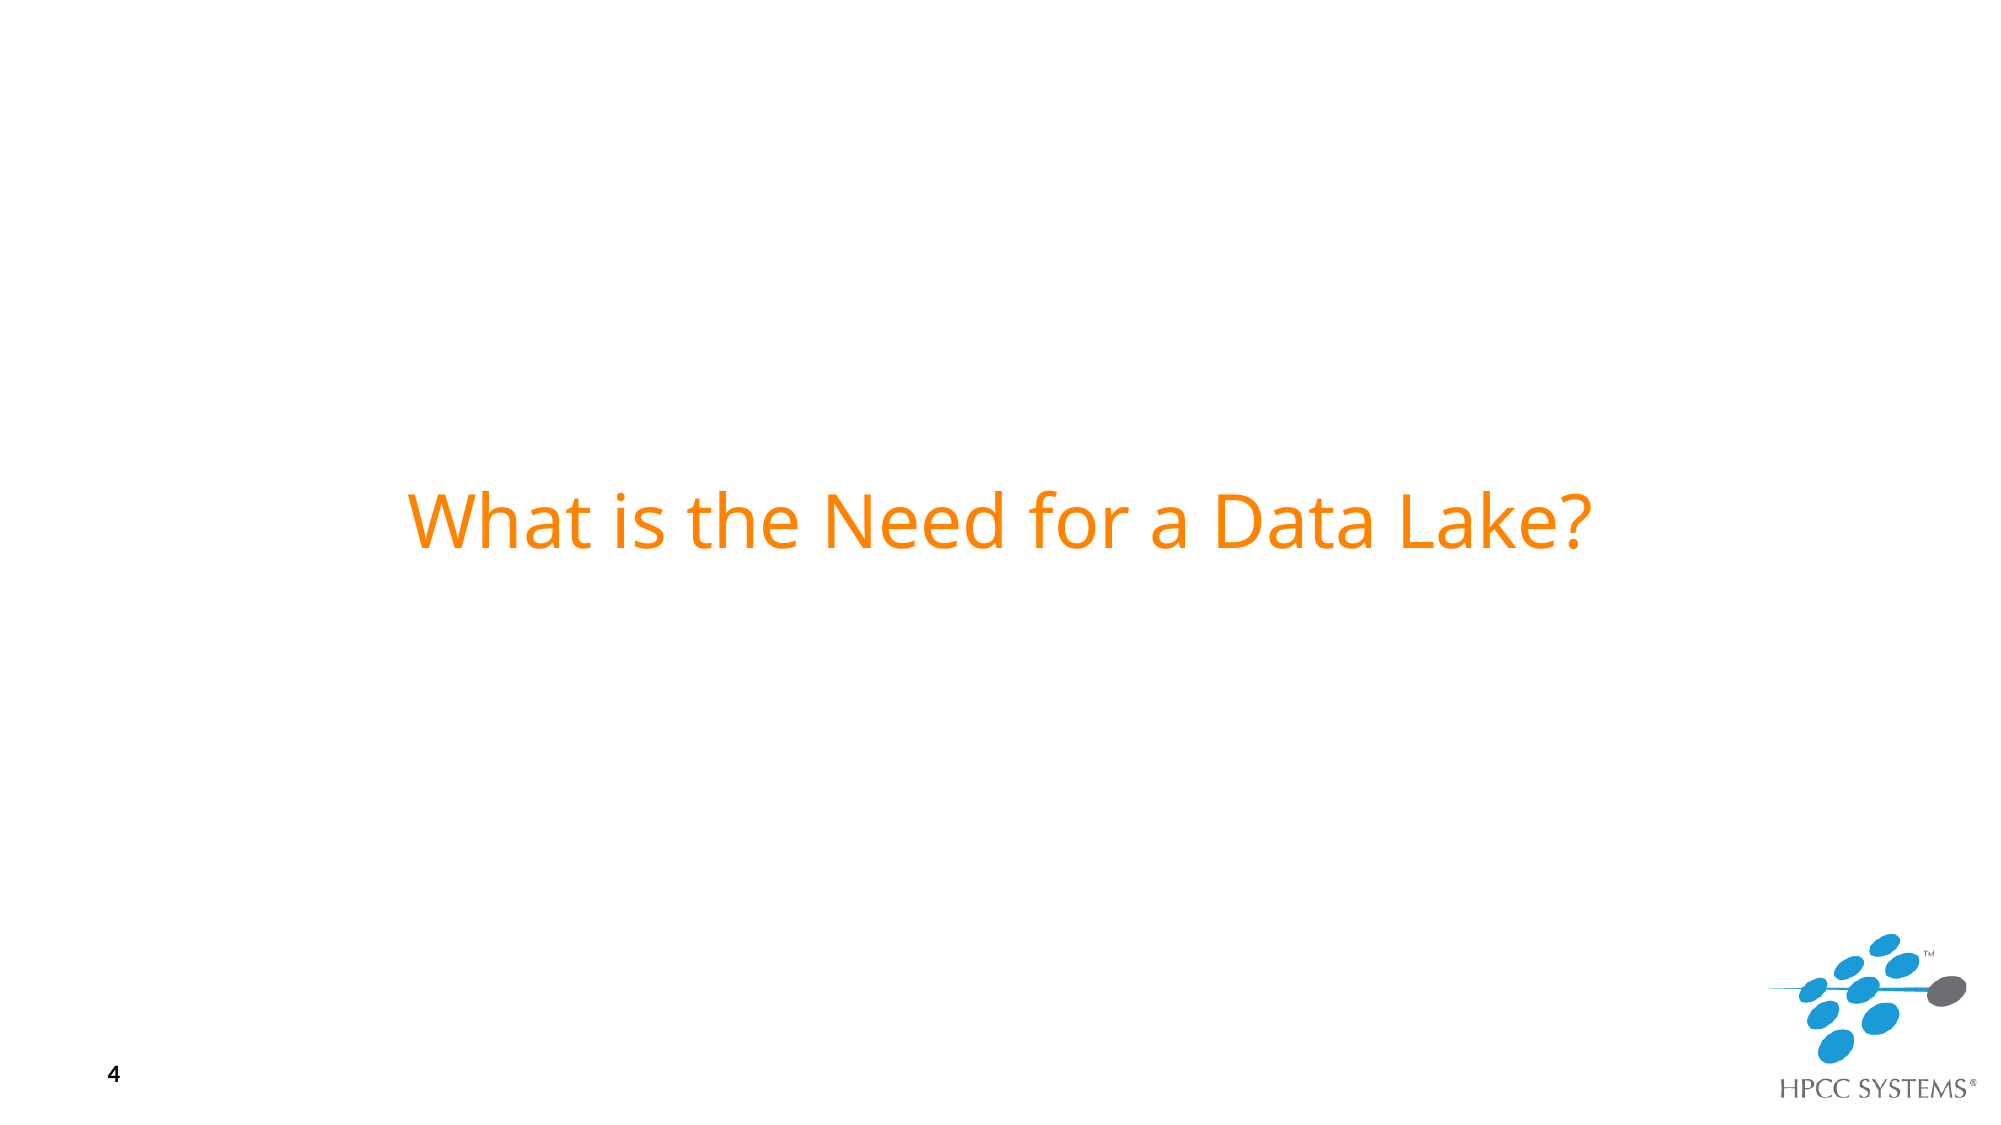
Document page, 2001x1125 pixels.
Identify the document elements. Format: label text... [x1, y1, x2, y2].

picture [1768, 934, 1977, 1098]
slide_number 4 [55, 1042, 121, 1103]
title What is the Need for a Data Lake? [55, 449, 1946, 599]
